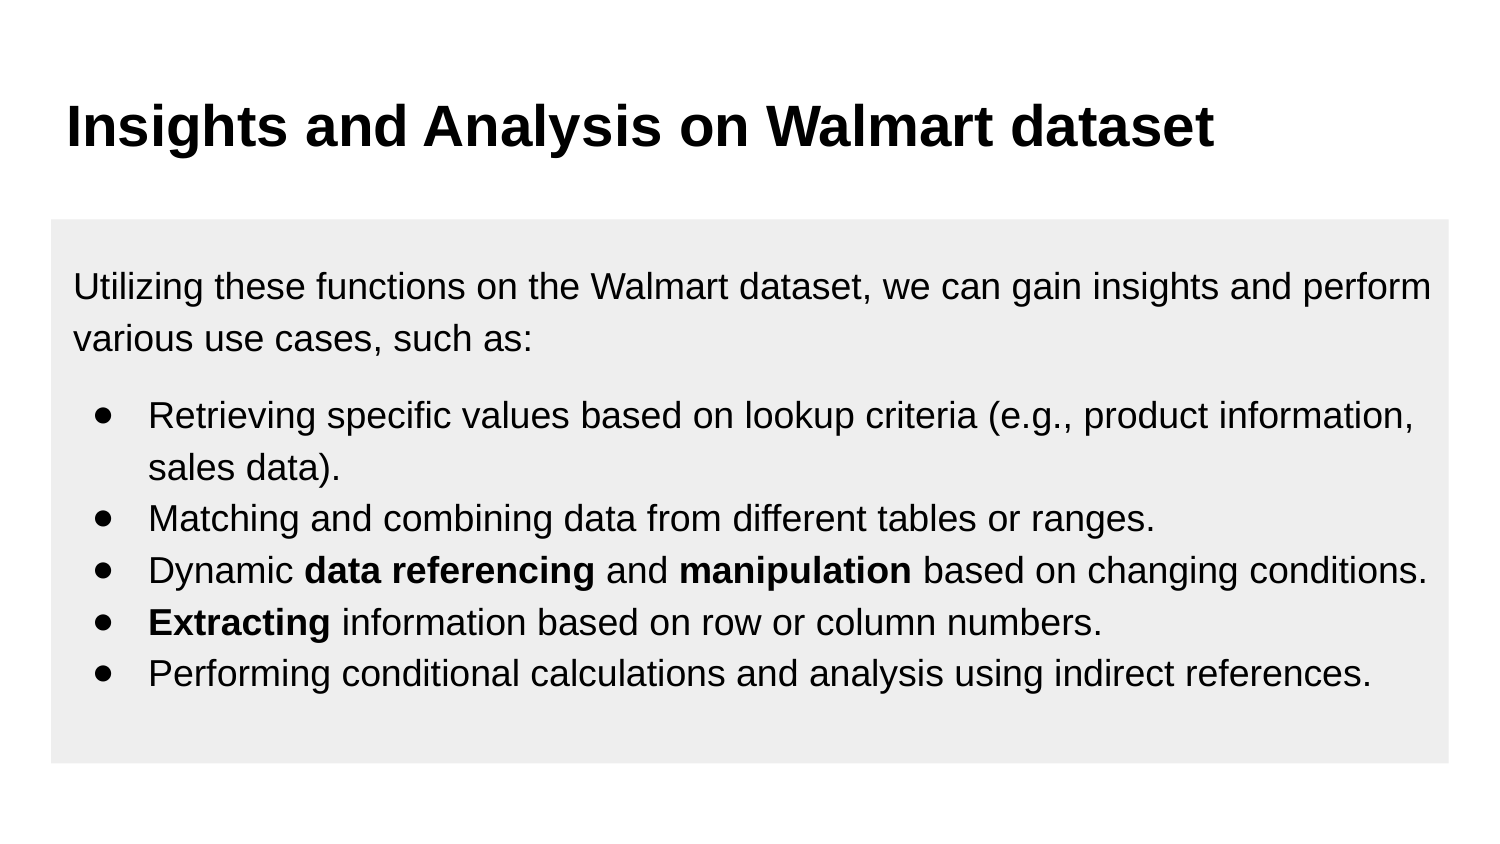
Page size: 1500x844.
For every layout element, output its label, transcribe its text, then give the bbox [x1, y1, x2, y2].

list Utilizing these functions on the Walmart dataset, we can gain insights and perform various use cases, such as: Retrieving specific values based on lookup criteria (e.g., product information, sales data). Matching and combining data from different tables or ranges. Dynamic data referencing and manipulation based on changing conditions. Extracting information based on row or column numbers. Performing conditional calculations and analysis using indirect references. [58, 240, 1456, 764]
text_box [51, 219, 1449, 764]
title Insights and Analysis on Walmart dataset [51, 72, 1449, 200]
